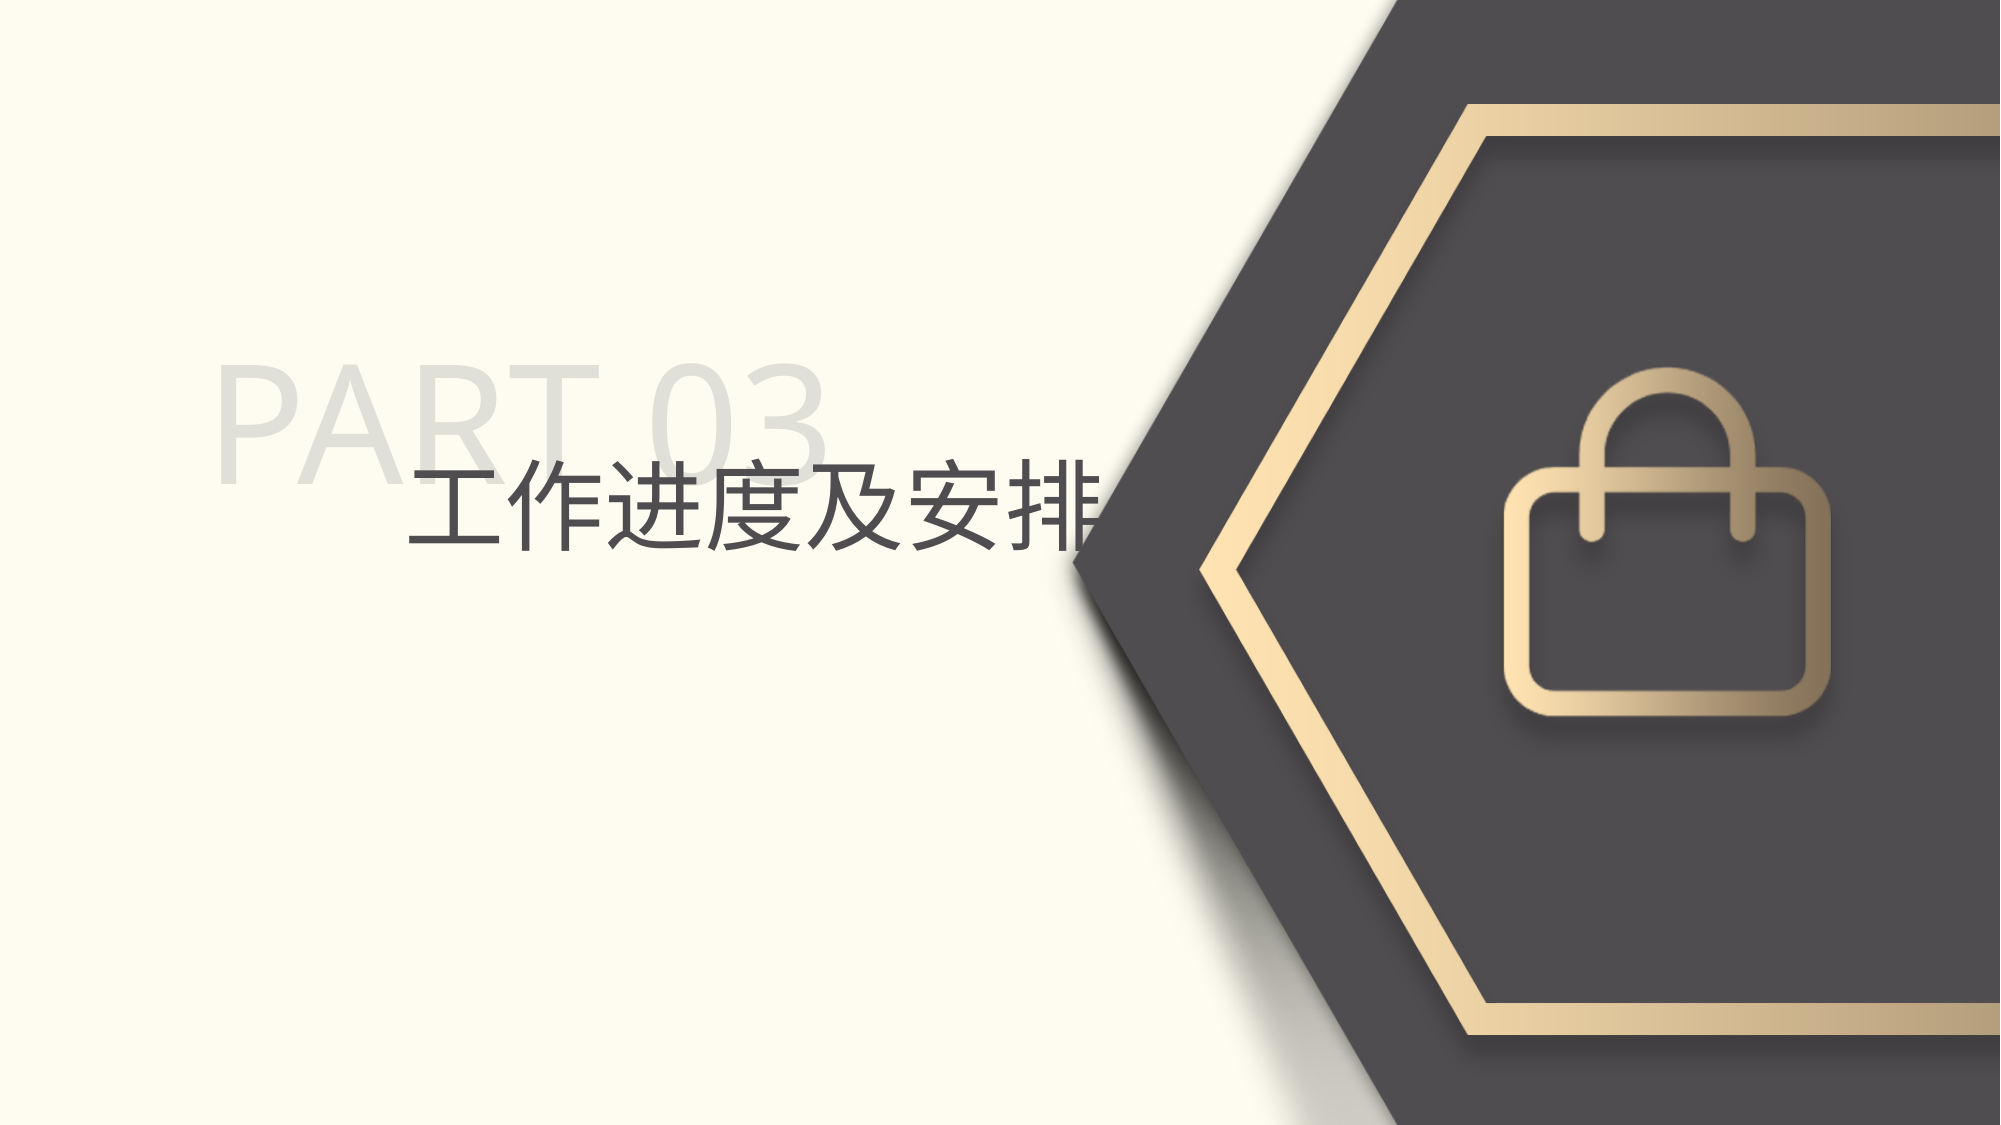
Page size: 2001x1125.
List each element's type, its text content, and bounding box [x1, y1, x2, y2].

text_box 工作进度及安排 [389, 436, 1033, 572]
text_box PART 03 [190, 310, 851, 526]
picture [1038, 0, 2000, 1125]
